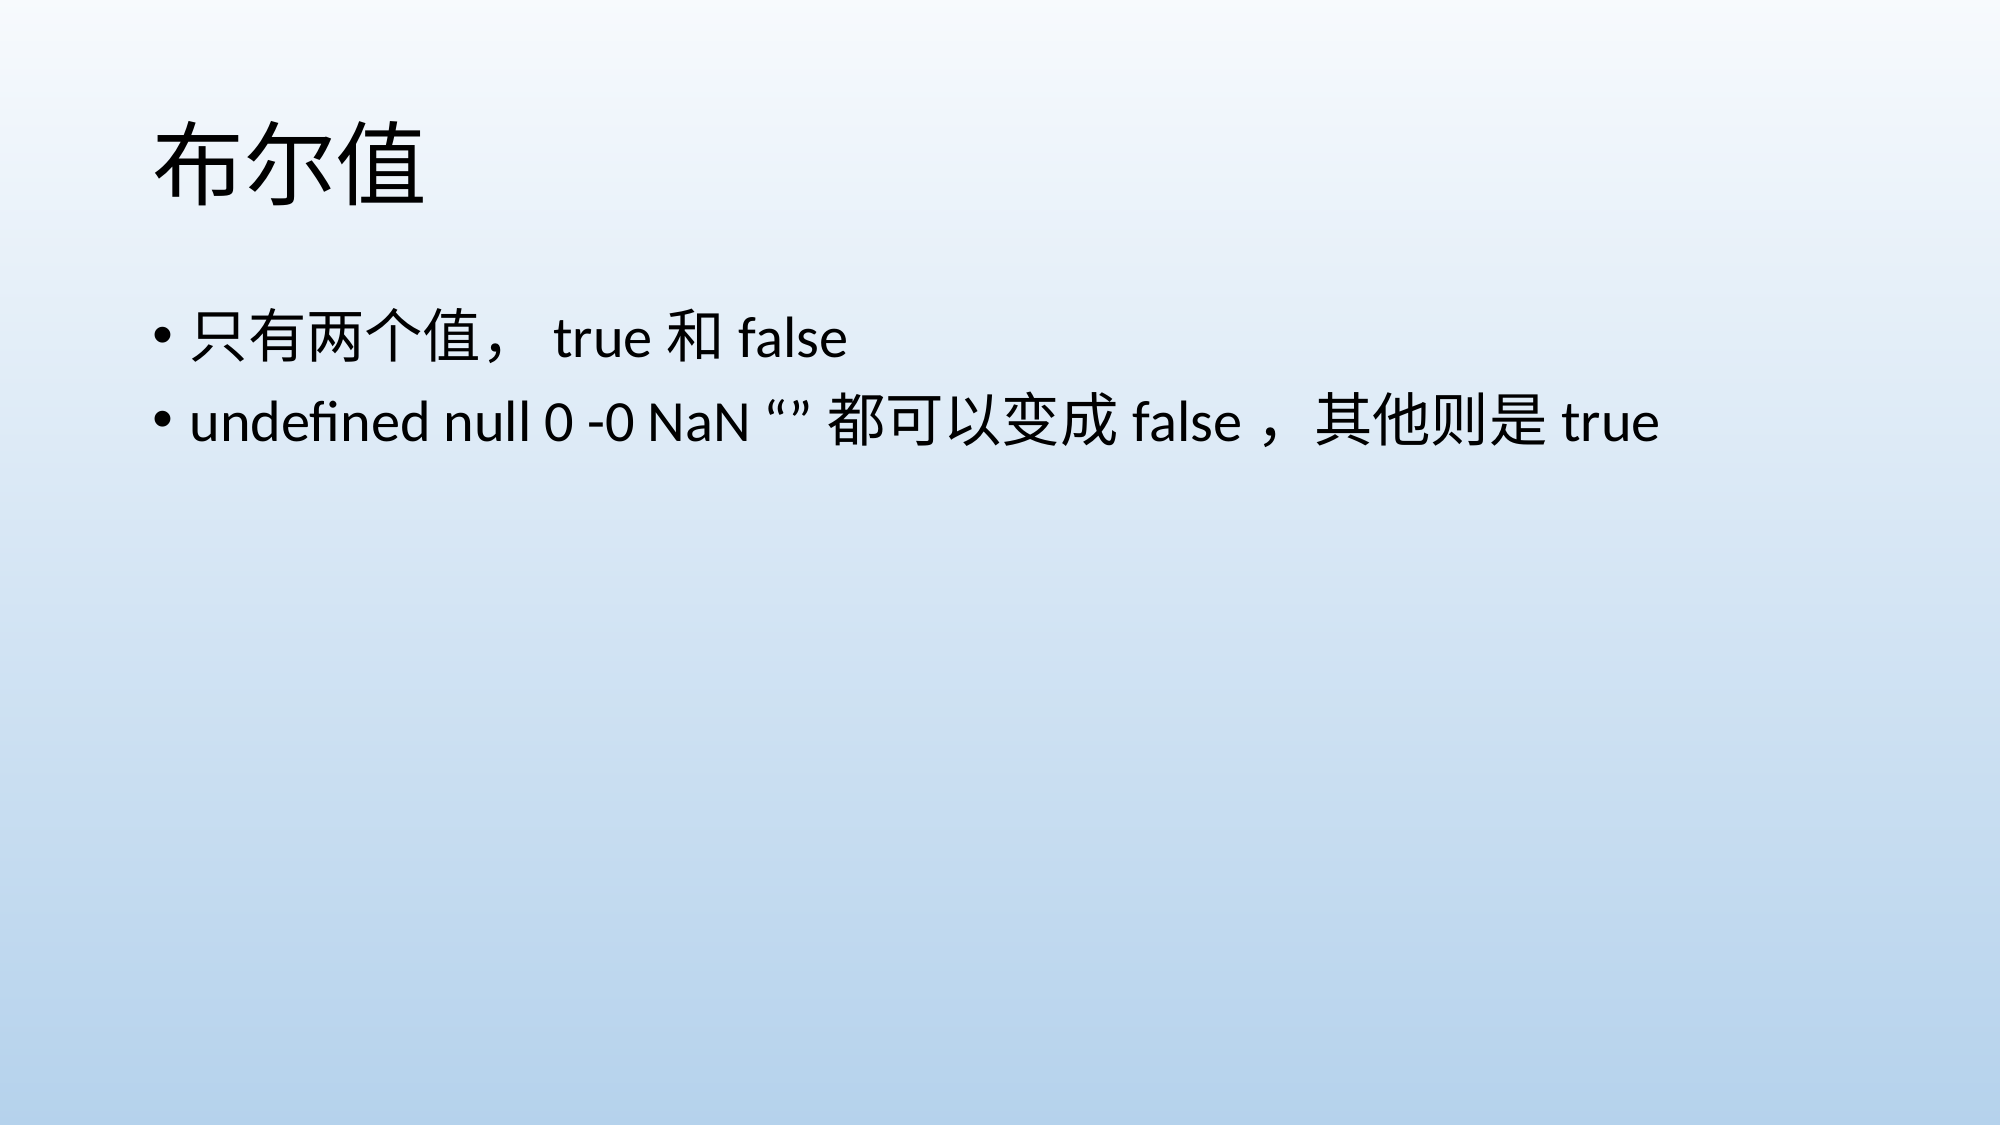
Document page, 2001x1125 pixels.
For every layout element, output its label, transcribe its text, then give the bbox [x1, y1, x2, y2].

list 只有两个值，true和false undefined null 0 -0 NaN “”都可以变成false，其他则是true [137, 299, 1863, 1014]
title 布尔值 [137, 59, 1863, 278]
